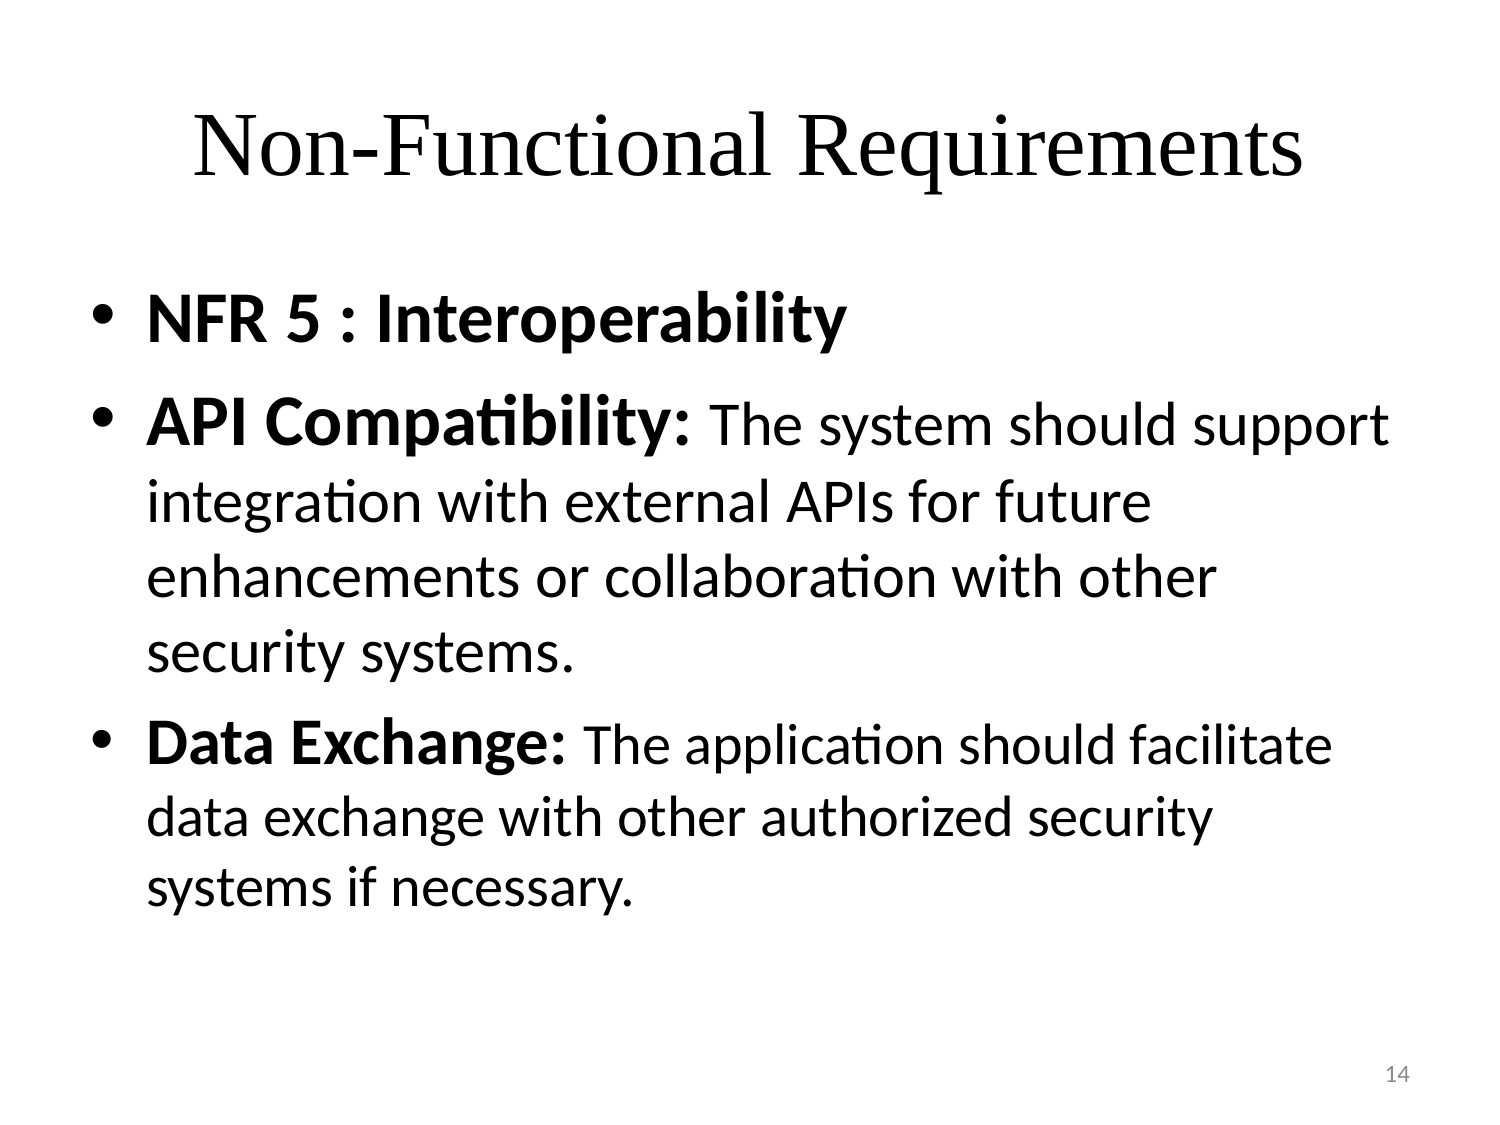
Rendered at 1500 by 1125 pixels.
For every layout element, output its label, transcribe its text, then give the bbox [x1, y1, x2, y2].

list NFR 5 : Interoperability API Compatibility: The system should support integration with external APIs for future enhancements or collaboration with other security systems. Data Exchange: The application should facilitate data exchange with other authorized security systems if necessary. [75, 262, 1425, 1005]
slide_number 14 [1074, 1042, 1425, 1103]
title Non-Functional Requirements [75, 45, 1425, 233]
